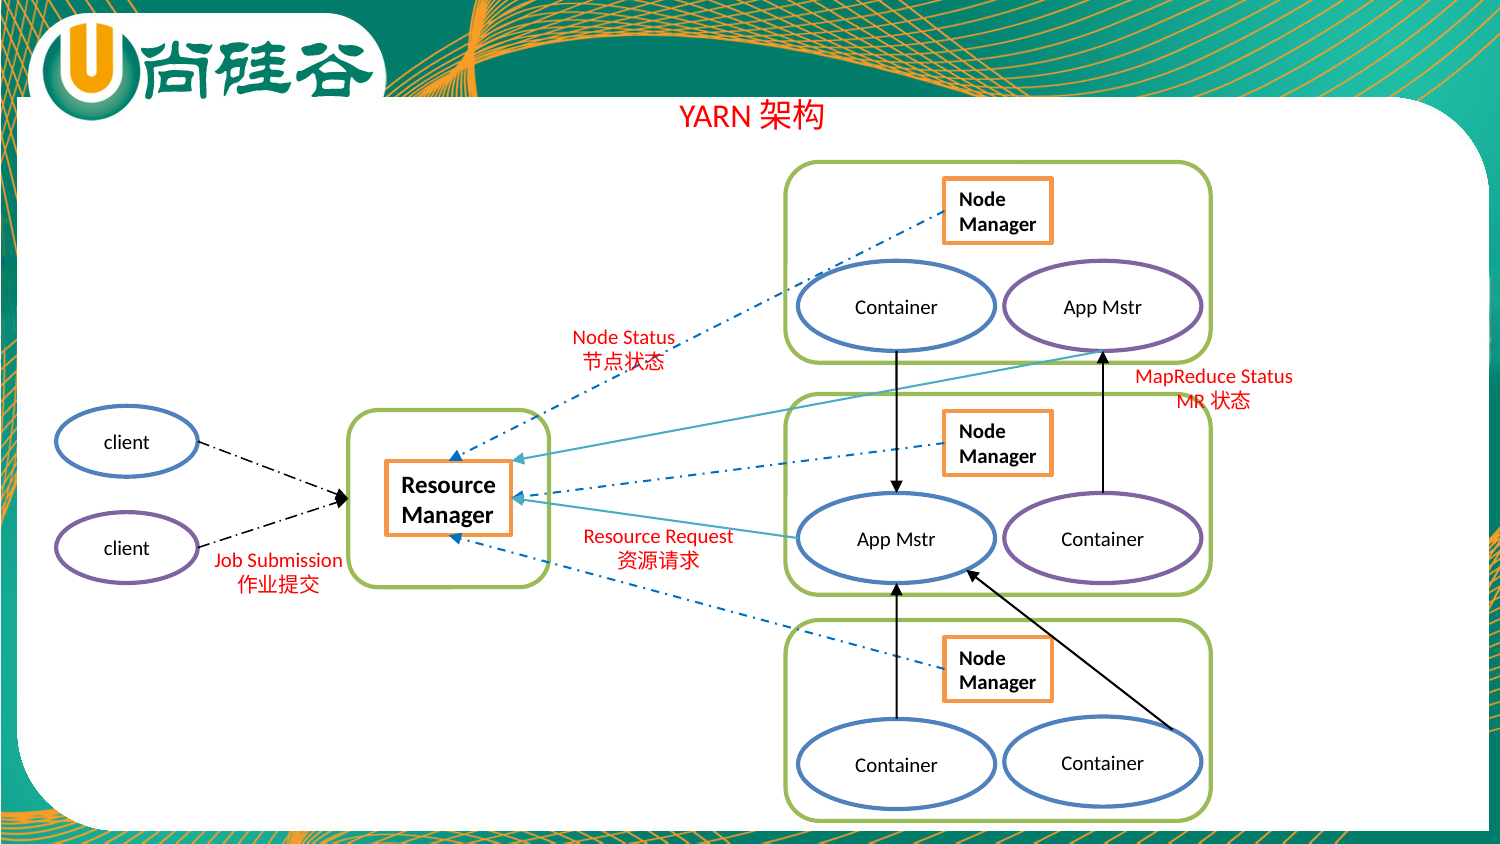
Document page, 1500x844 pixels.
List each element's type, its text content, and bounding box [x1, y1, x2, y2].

text_box [949, 576, 960, 597]
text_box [197, 441, 349, 498]
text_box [511, 350, 896, 462]
text_box Container [949, 265, 998, 347]
text_box [804, 508, 816, 518]
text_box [511, 468, 945, 499]
text_box [346, 407, 506, 590]
text_box [783, 159, 1213, 365]
text_box Container [1002, 729, 1204, 809]
text_box Container [795, 716, 998, 812]
text_box App Mstr [1002, 258, 1204, 353]
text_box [448, 536, 945, 670]
text_box Container [1002, 490, 1204, 571]
picture [0, 0, 1500, 844]
text_box [949, 469, 1098, 568]
text_box [783, 618, 1213, 823]
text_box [511, 498, 799, 539]
text_box YARN架构 [664, 87, 842, 142]
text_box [897, 350, 1102, 462]
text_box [965, 569, 1173, 730]
text_box Job Submission 作业提交 [199, 539, 358, 605]
text_box App Mstr [804, 497, 998, 579]
text_box [1107, 391, 1213, 597]
text_box [901, 617, 960, 726]
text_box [197, 498, 349, 548]
text_box client [53, 510, 199, 586]
text_box client [53, 403, 200, 479]
text_box MapReduce Status MR状态 [1120, 355, 1308, 420]
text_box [448, 211, 945, 461]
